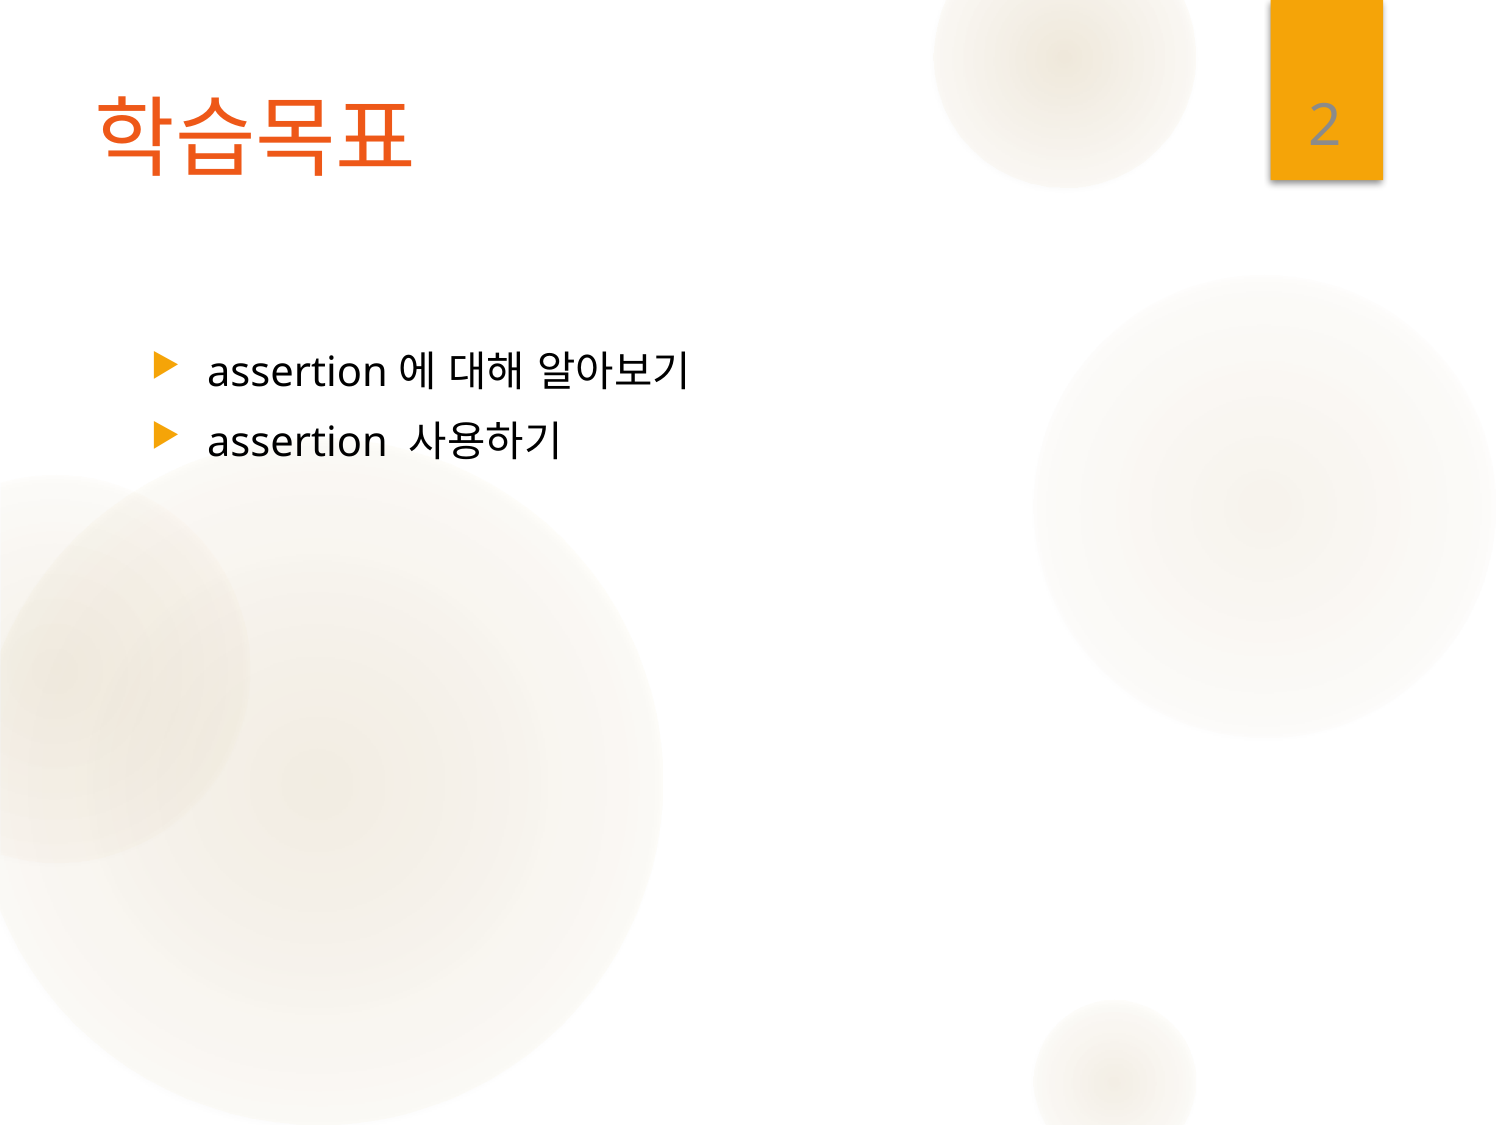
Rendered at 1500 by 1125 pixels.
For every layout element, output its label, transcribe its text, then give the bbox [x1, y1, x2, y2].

title 학습목표 [79, 74, 1237, 304]
list assertion에 대해 알아보기 assertion 사용하기 [135, 336, 1237, 1025]
slide_number 2 [1273, 48, 1378, 175]
